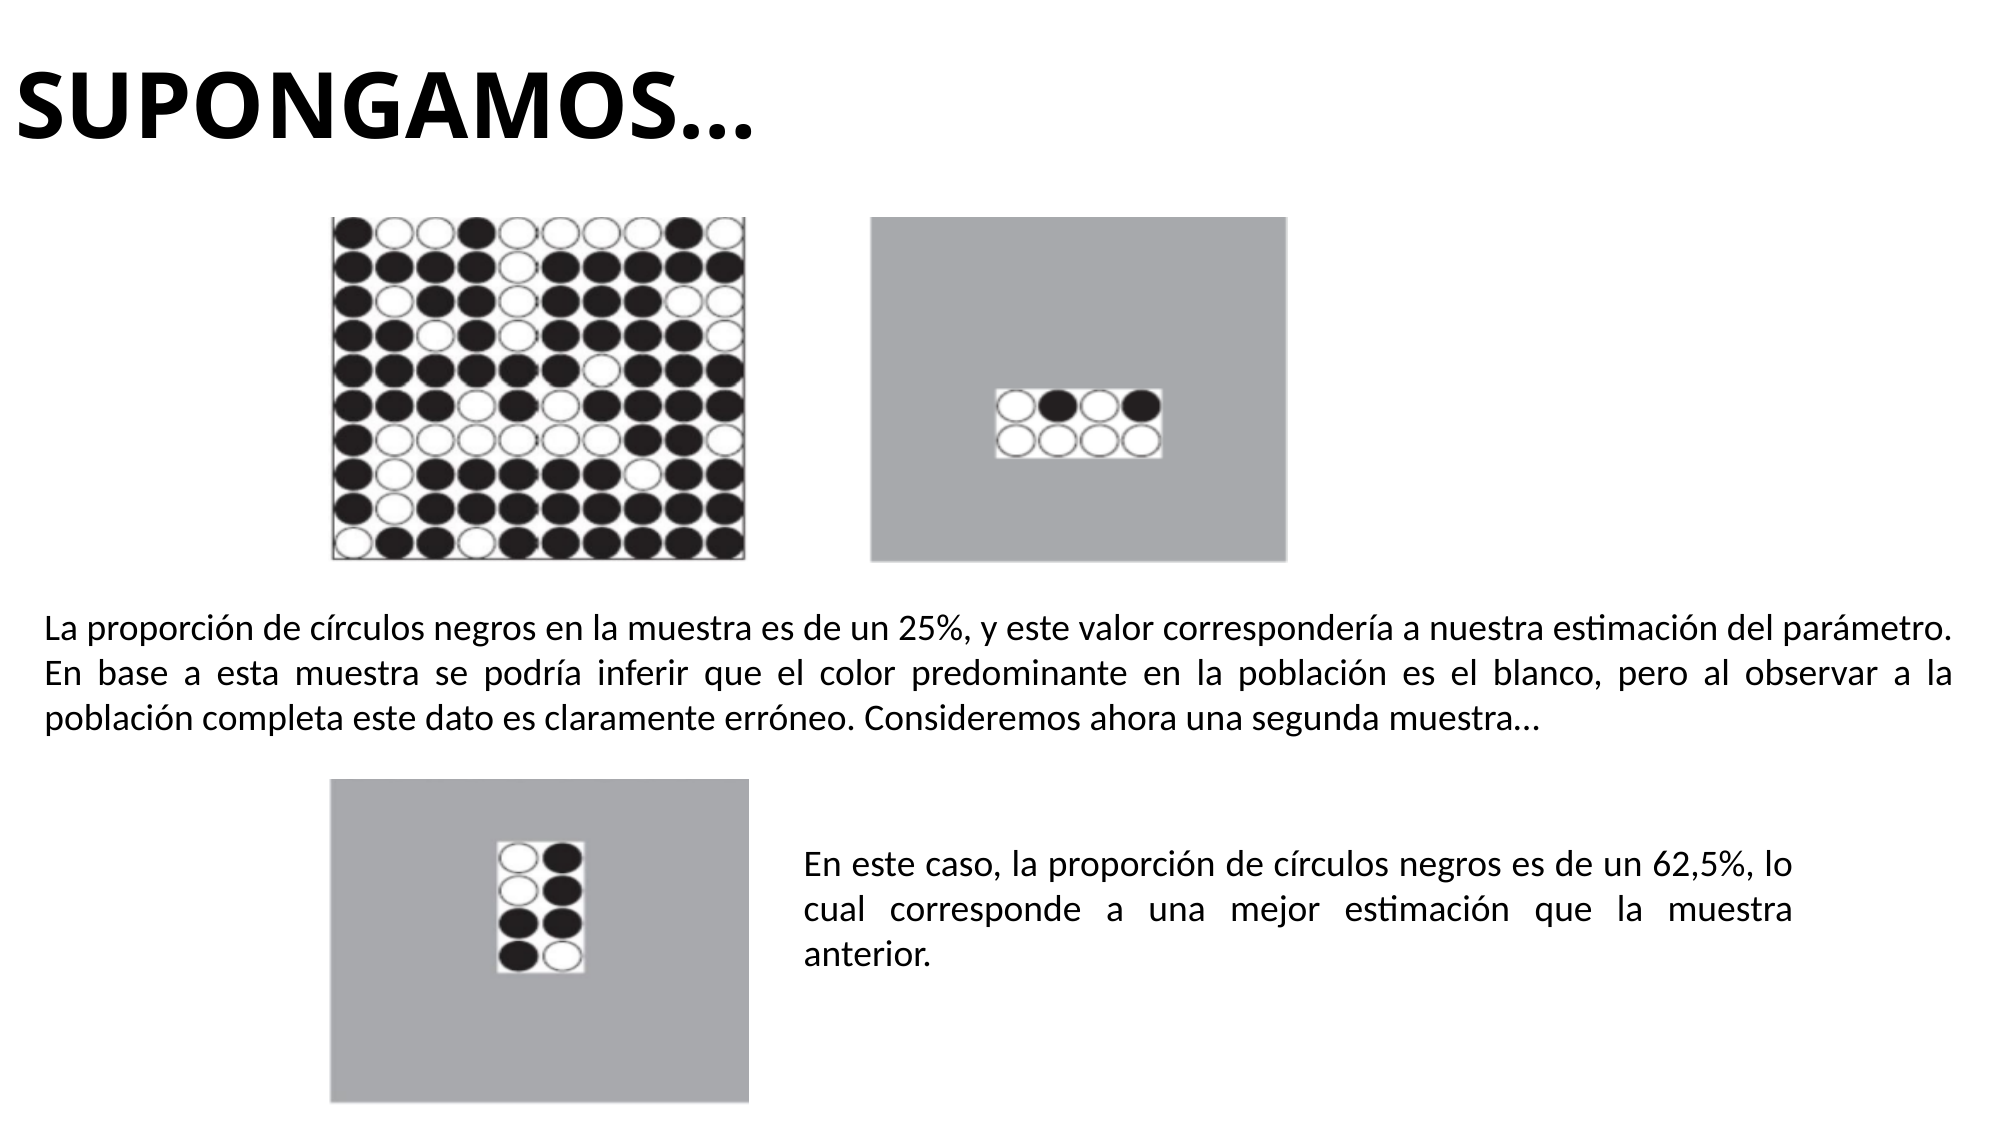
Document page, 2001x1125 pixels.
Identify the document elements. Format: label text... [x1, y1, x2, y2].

text_box En este caso, la proporción de círculos negros es de un 62,5%, lo cual corresponde a una mejor estimación que la muestra anterior. [789, 831, 1809, 982]
title SUPONGAMOS… [0, 0, 1725, 218]
picture [328, 779, 749, 1106]
picture [867, 217, 1288, 563]
text_box La proporción de círculos negros en la muestra es de un 25%, y este valor correspondería a nuestra estimación del parámetro. En base a esta muestra se podría inferir que el color predominante en la población es el blanco, pero al observar a la población completa este dato es claramente erróneo. Consideremos ahora una segunda muestra… [29, 595, 1971, 746]
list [328, 217, 749, 563]
